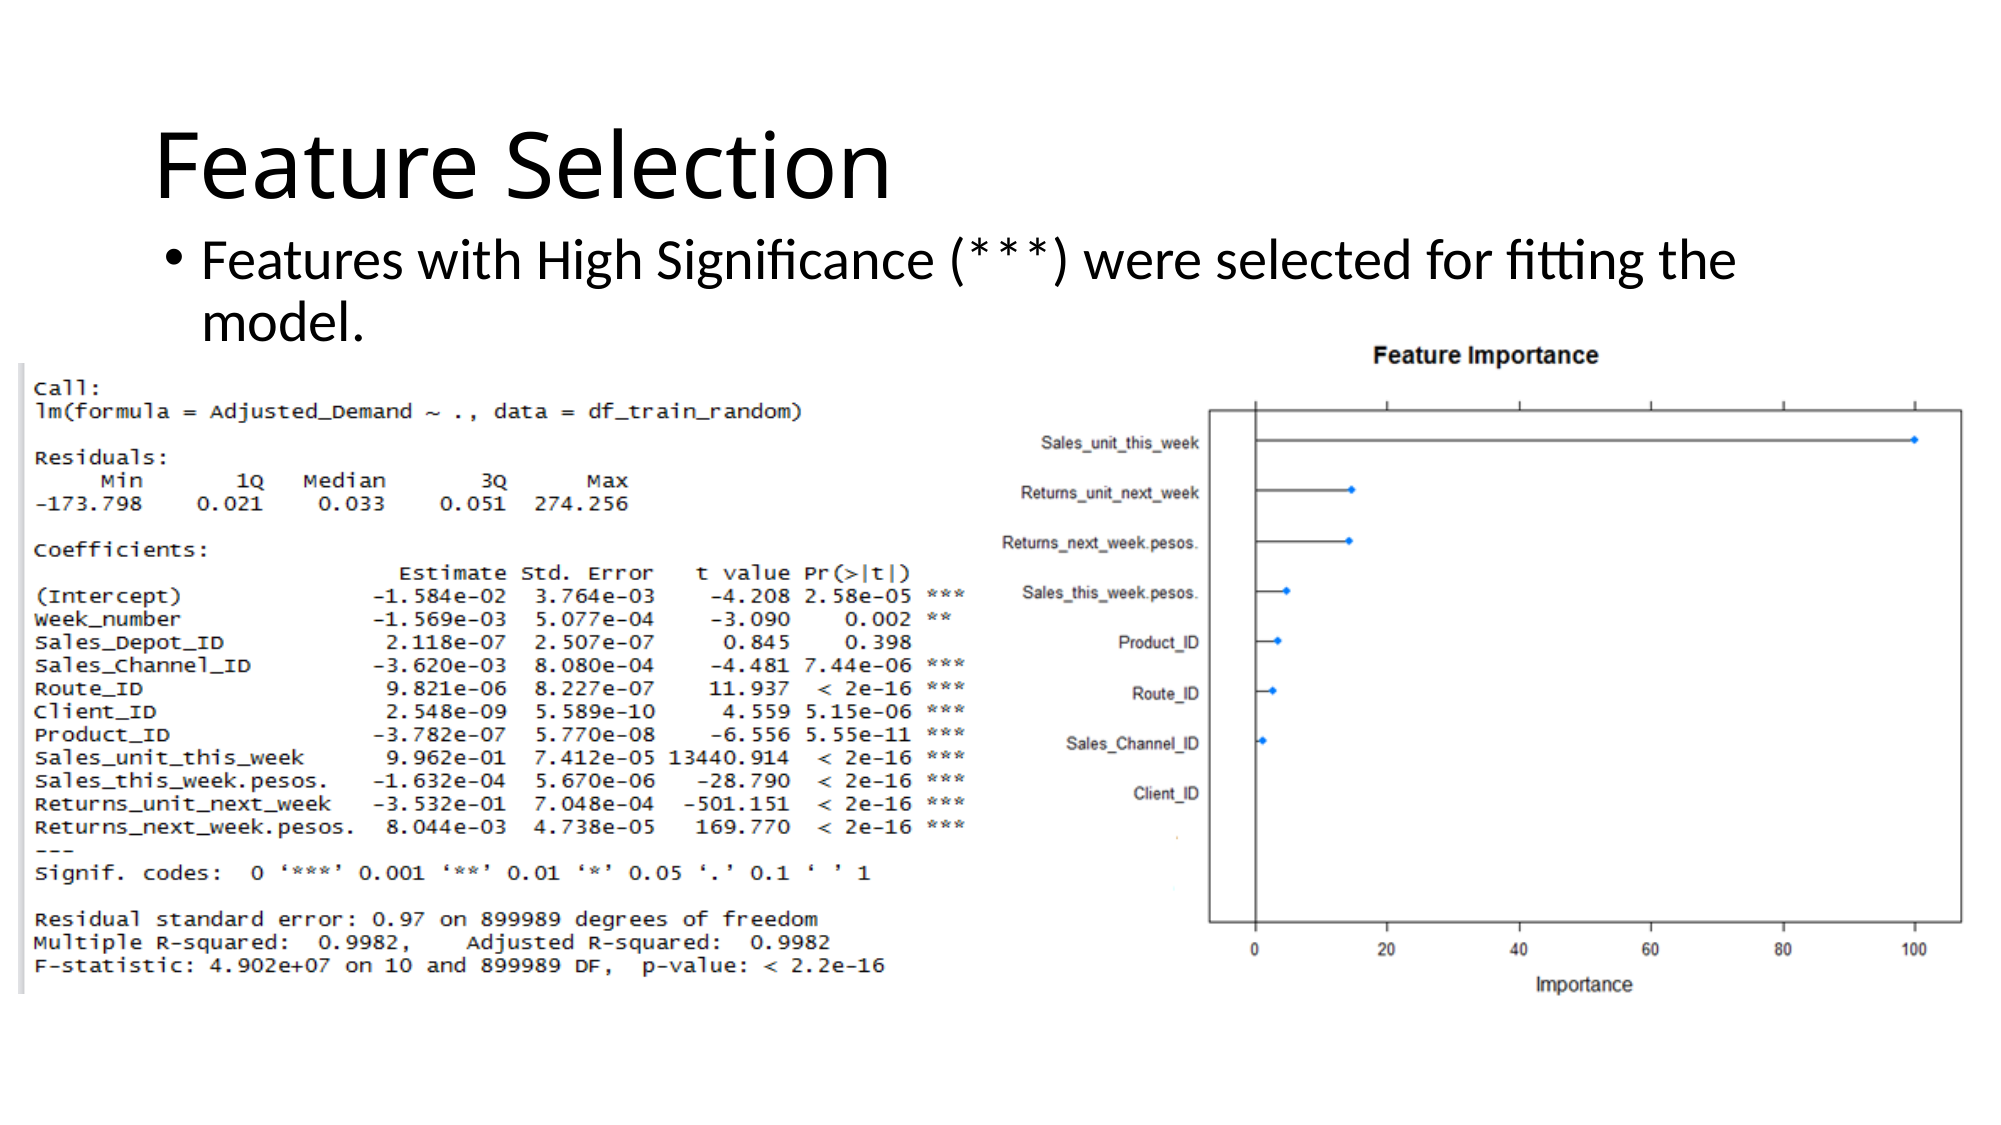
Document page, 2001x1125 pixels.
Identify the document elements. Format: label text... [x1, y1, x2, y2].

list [18, 363, 984, 994]
picture [984, 339, 1981, 1027]
title Feature Selection [137, 59, 1863, 278]
text_box Features with High Significance (***) were selected for fitting the model. [148, 221, 1874, 363]
